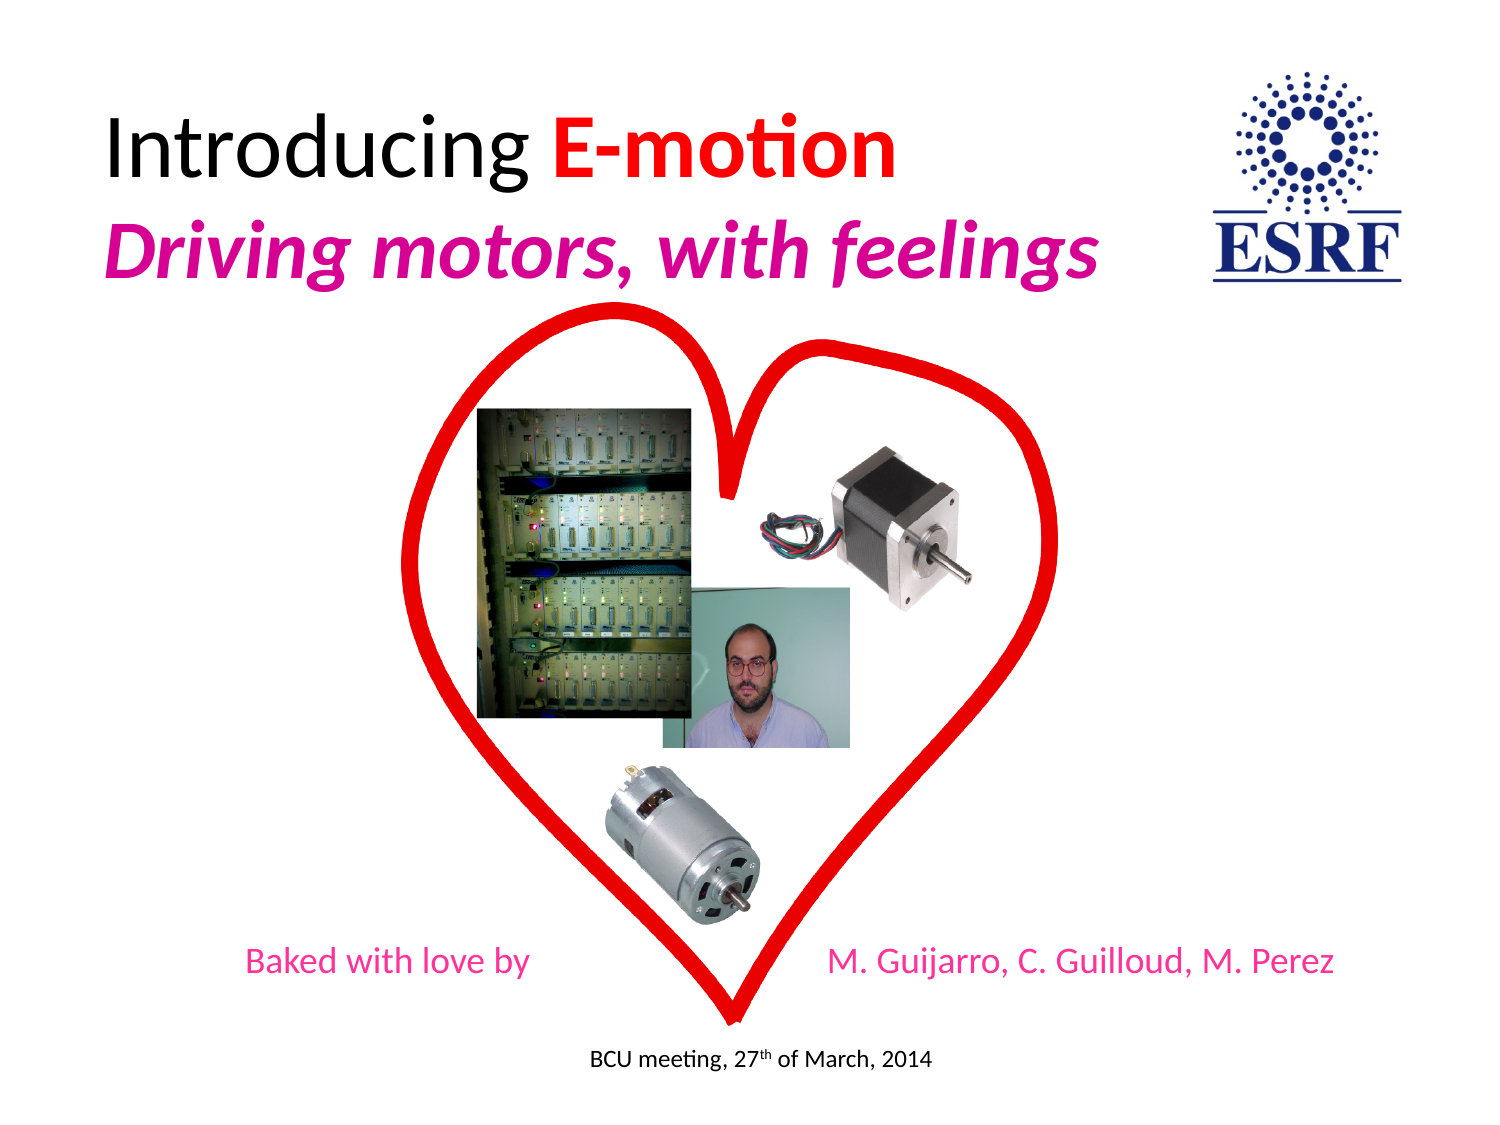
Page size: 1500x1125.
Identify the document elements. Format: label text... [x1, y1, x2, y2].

text_box Introducing E-motion Driving motors, with feelings [88, 78, 1294, 303]
text_box BCU meeting, 27th of March, 2014 [575, 1035, 948, 1080]
text_box Baked with love by M. Guijarro, C. Guilloud, M. Perez [1062, 928, 1388, 989]
text_box Baked with love by M. Guijarro, C. Guilloud, M. Perez [230, 928, 395, 989]
picture [400, 302, 1058, 1027]
picture [1202, 62, 1412, 291]
